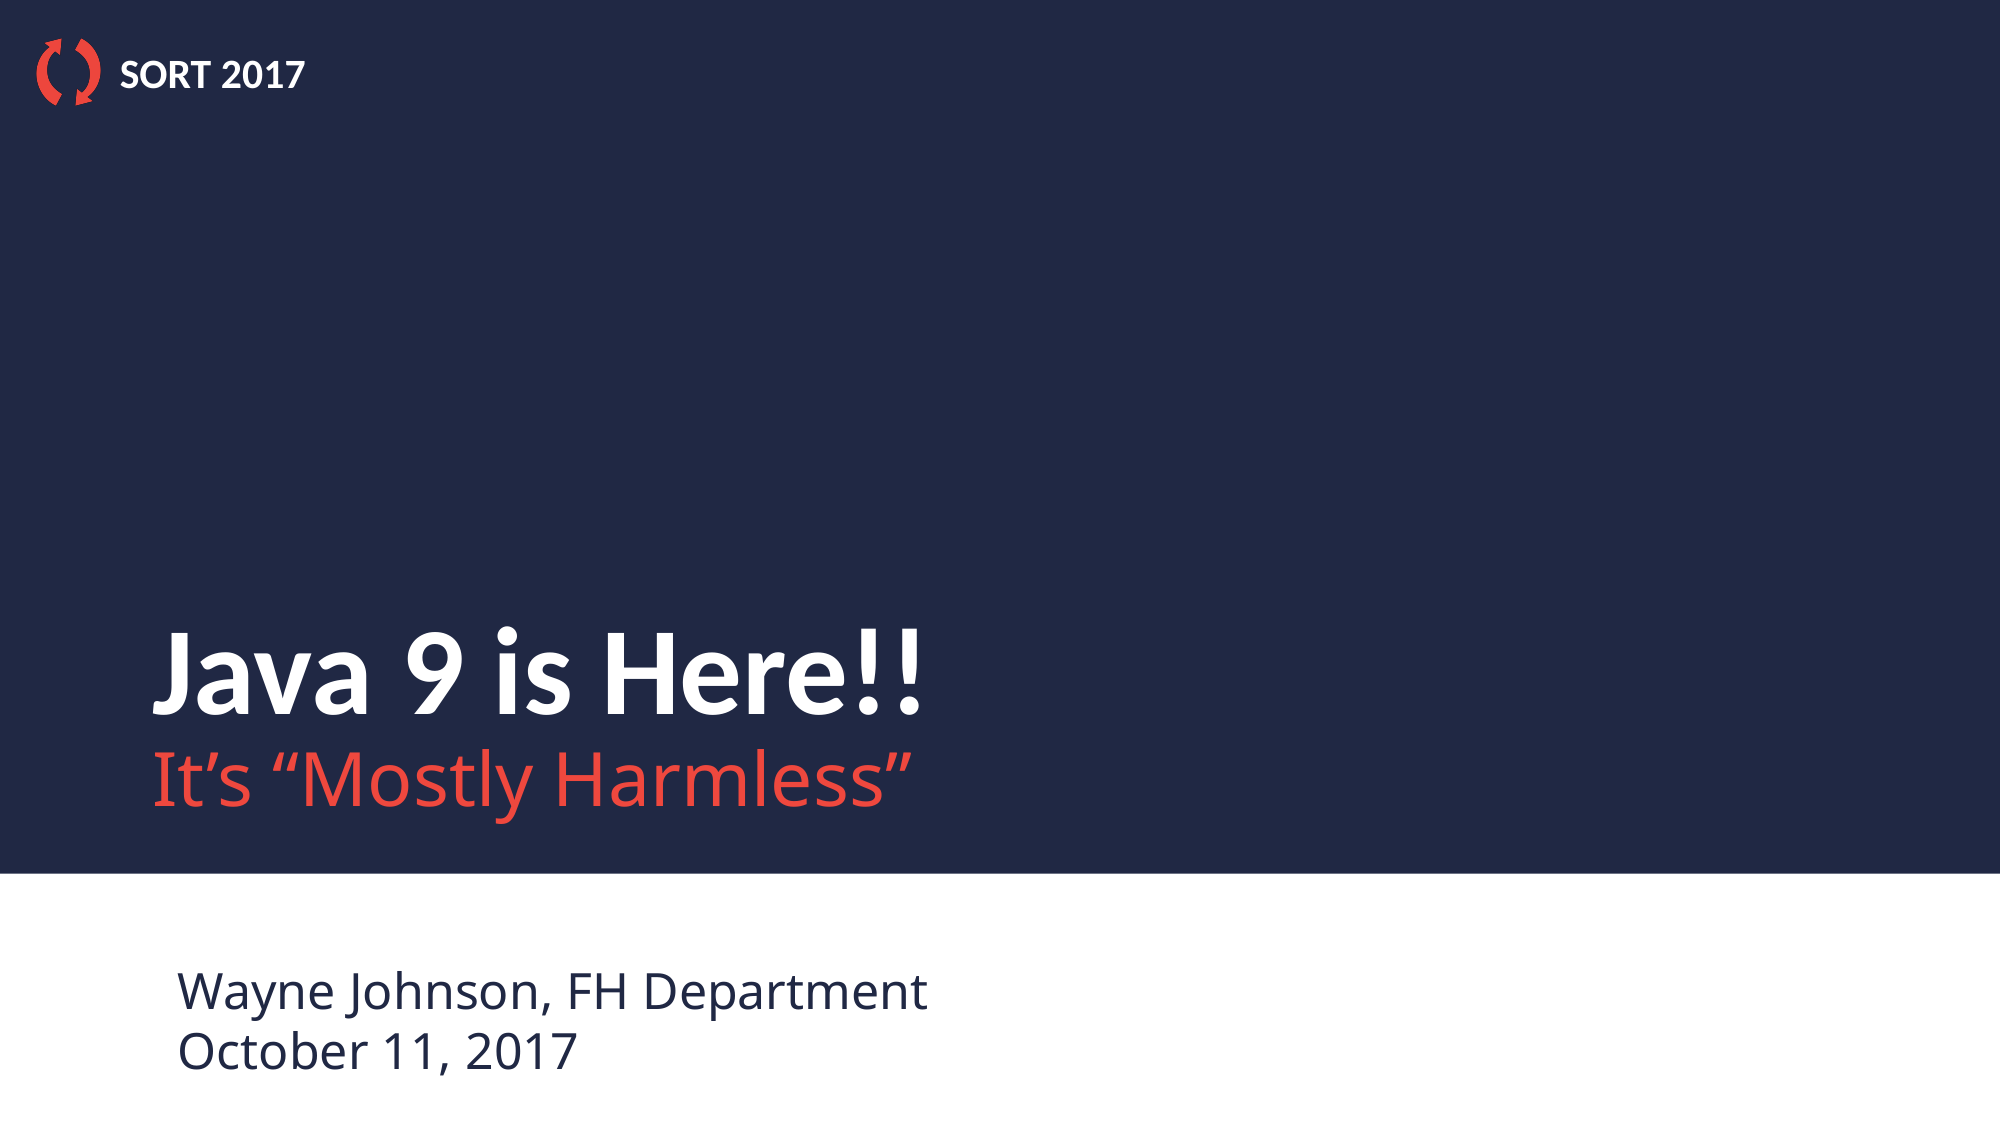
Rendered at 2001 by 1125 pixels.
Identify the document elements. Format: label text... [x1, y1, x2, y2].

title Java 9 is Here!! It’s “Mostly Harmless” [137, 618, 1863, 812]
text_box Wayne Johnson, FH Department October 11, 2017 [163, 952, 987, 1088]
picture [32, 36, 105, 109]
